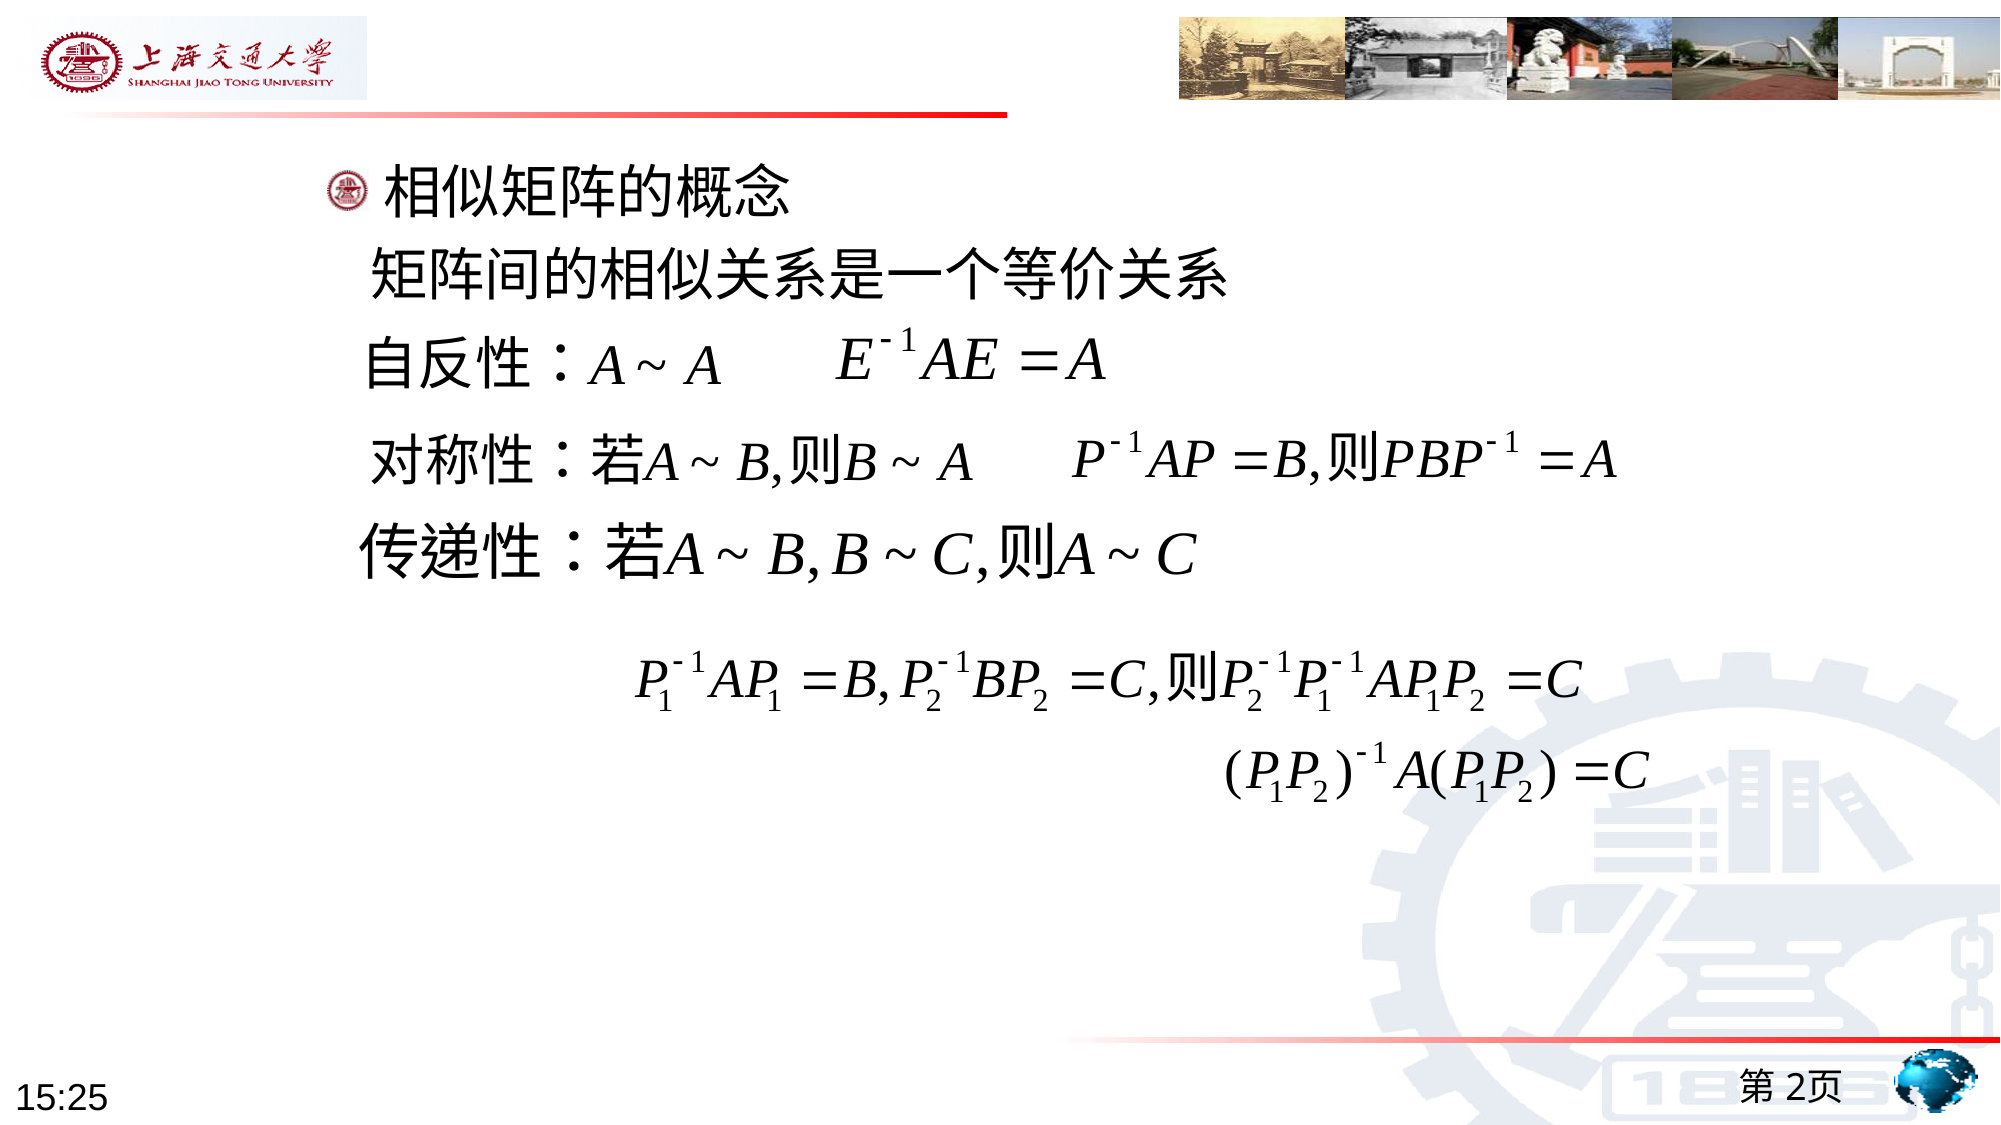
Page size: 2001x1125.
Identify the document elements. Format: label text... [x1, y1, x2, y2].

slide_number 第2页 [1666, 1054, 1917, 1125]
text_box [824, 312, 1113, 390]
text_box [624, 637, 1664, 813]
picture [1919, 1059, 1950, 1068]
picture [327, 169, 369, 211]
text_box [362, 237, 1238, 401]
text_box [349, 512, 1209, 600]
list 相似矩阵的概念 [312, 112, 975, 775]
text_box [362, 424, 983, 504]
picture [11, 16, 367, 100]
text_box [1062, 416, 1624, 501]
picture [1362, 1042, 2000, 1125]
picture [1362, 652, 2000, 1037]
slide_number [0, 1065, 184, 1125]
